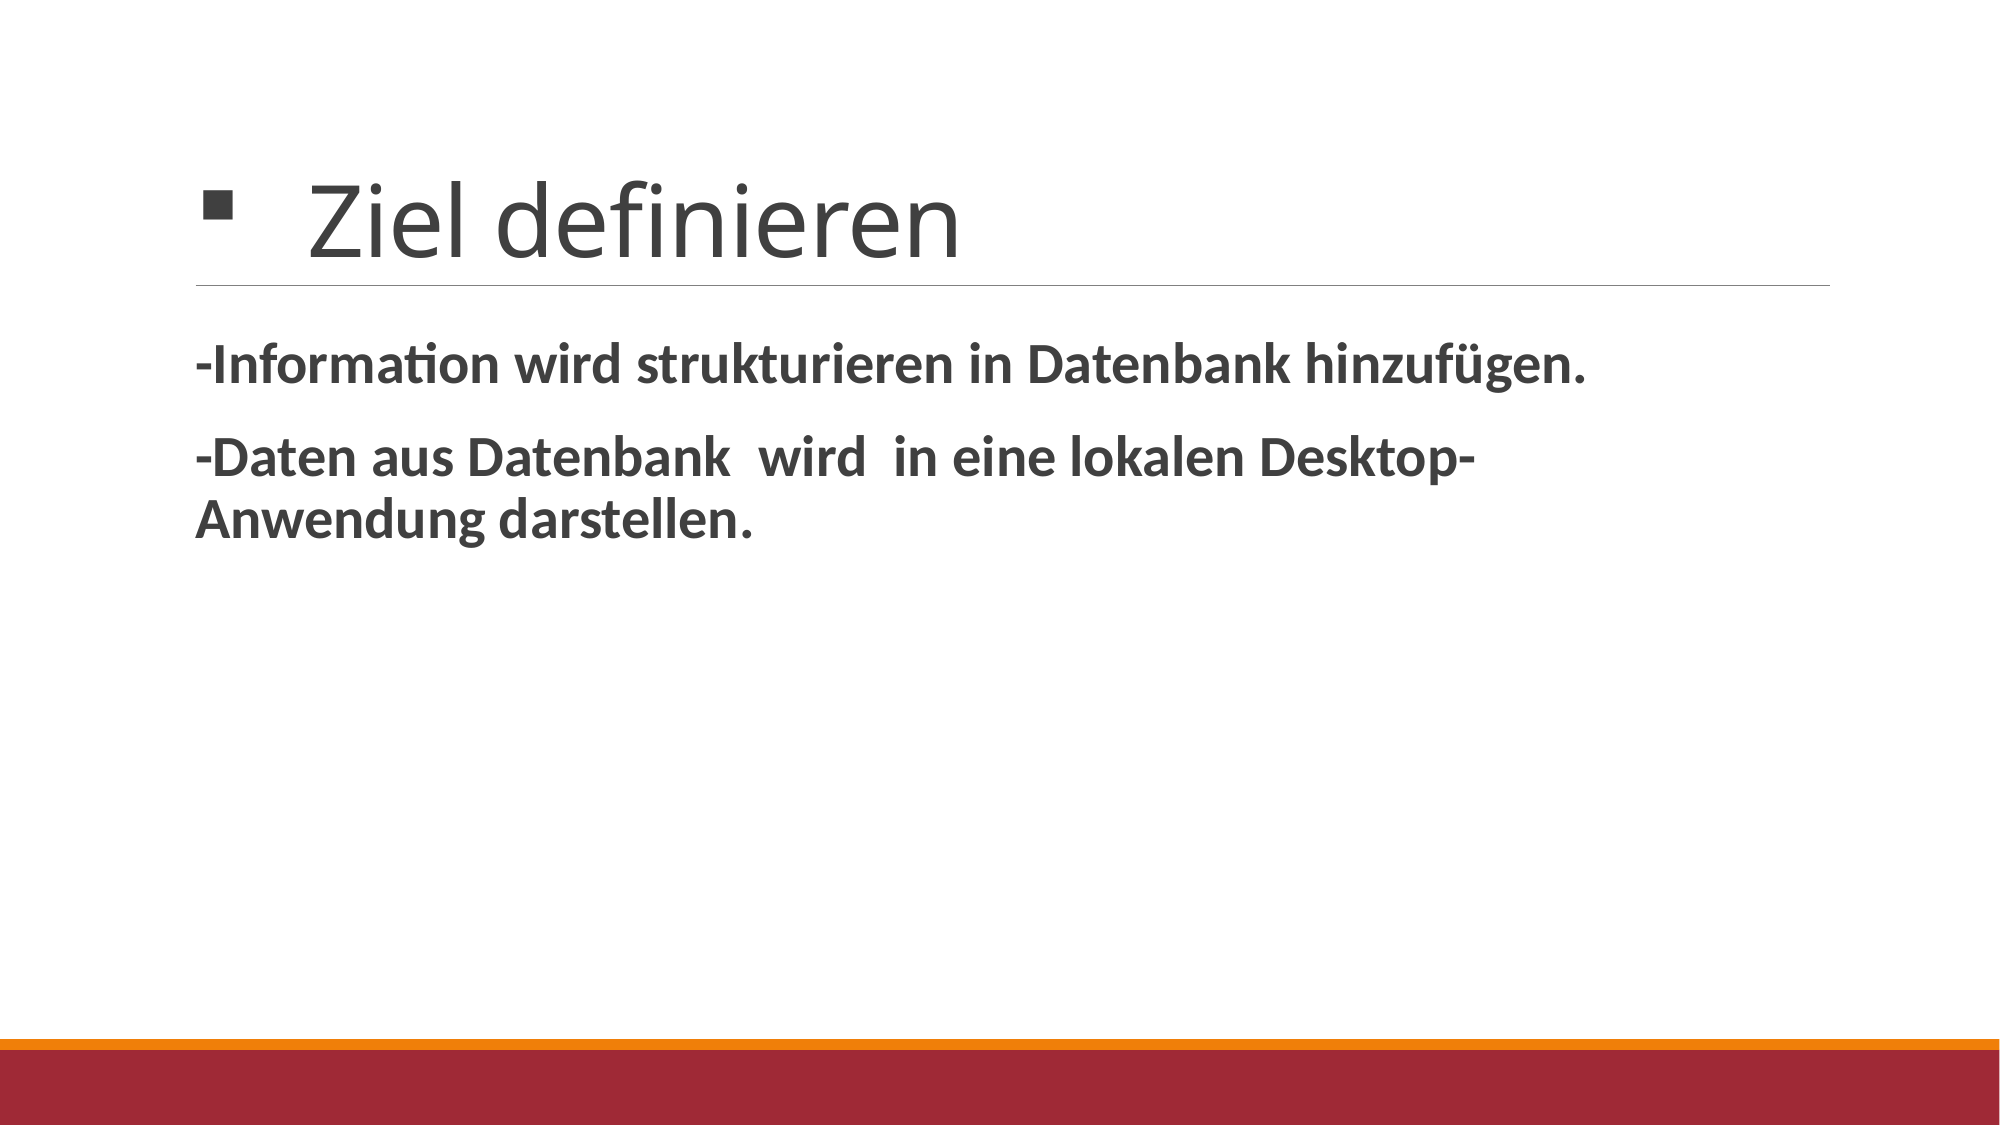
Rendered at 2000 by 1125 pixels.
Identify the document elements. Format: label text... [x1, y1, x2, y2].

list -Information wird strukturieren in Datenbank hinzufügen. -Daten aus Datenbank wird in eine lokalen Desktop-Anwendung darstellen. [179, 326, 1756, 978]
title Ziel definieren [179, 47, 1830, 285]
